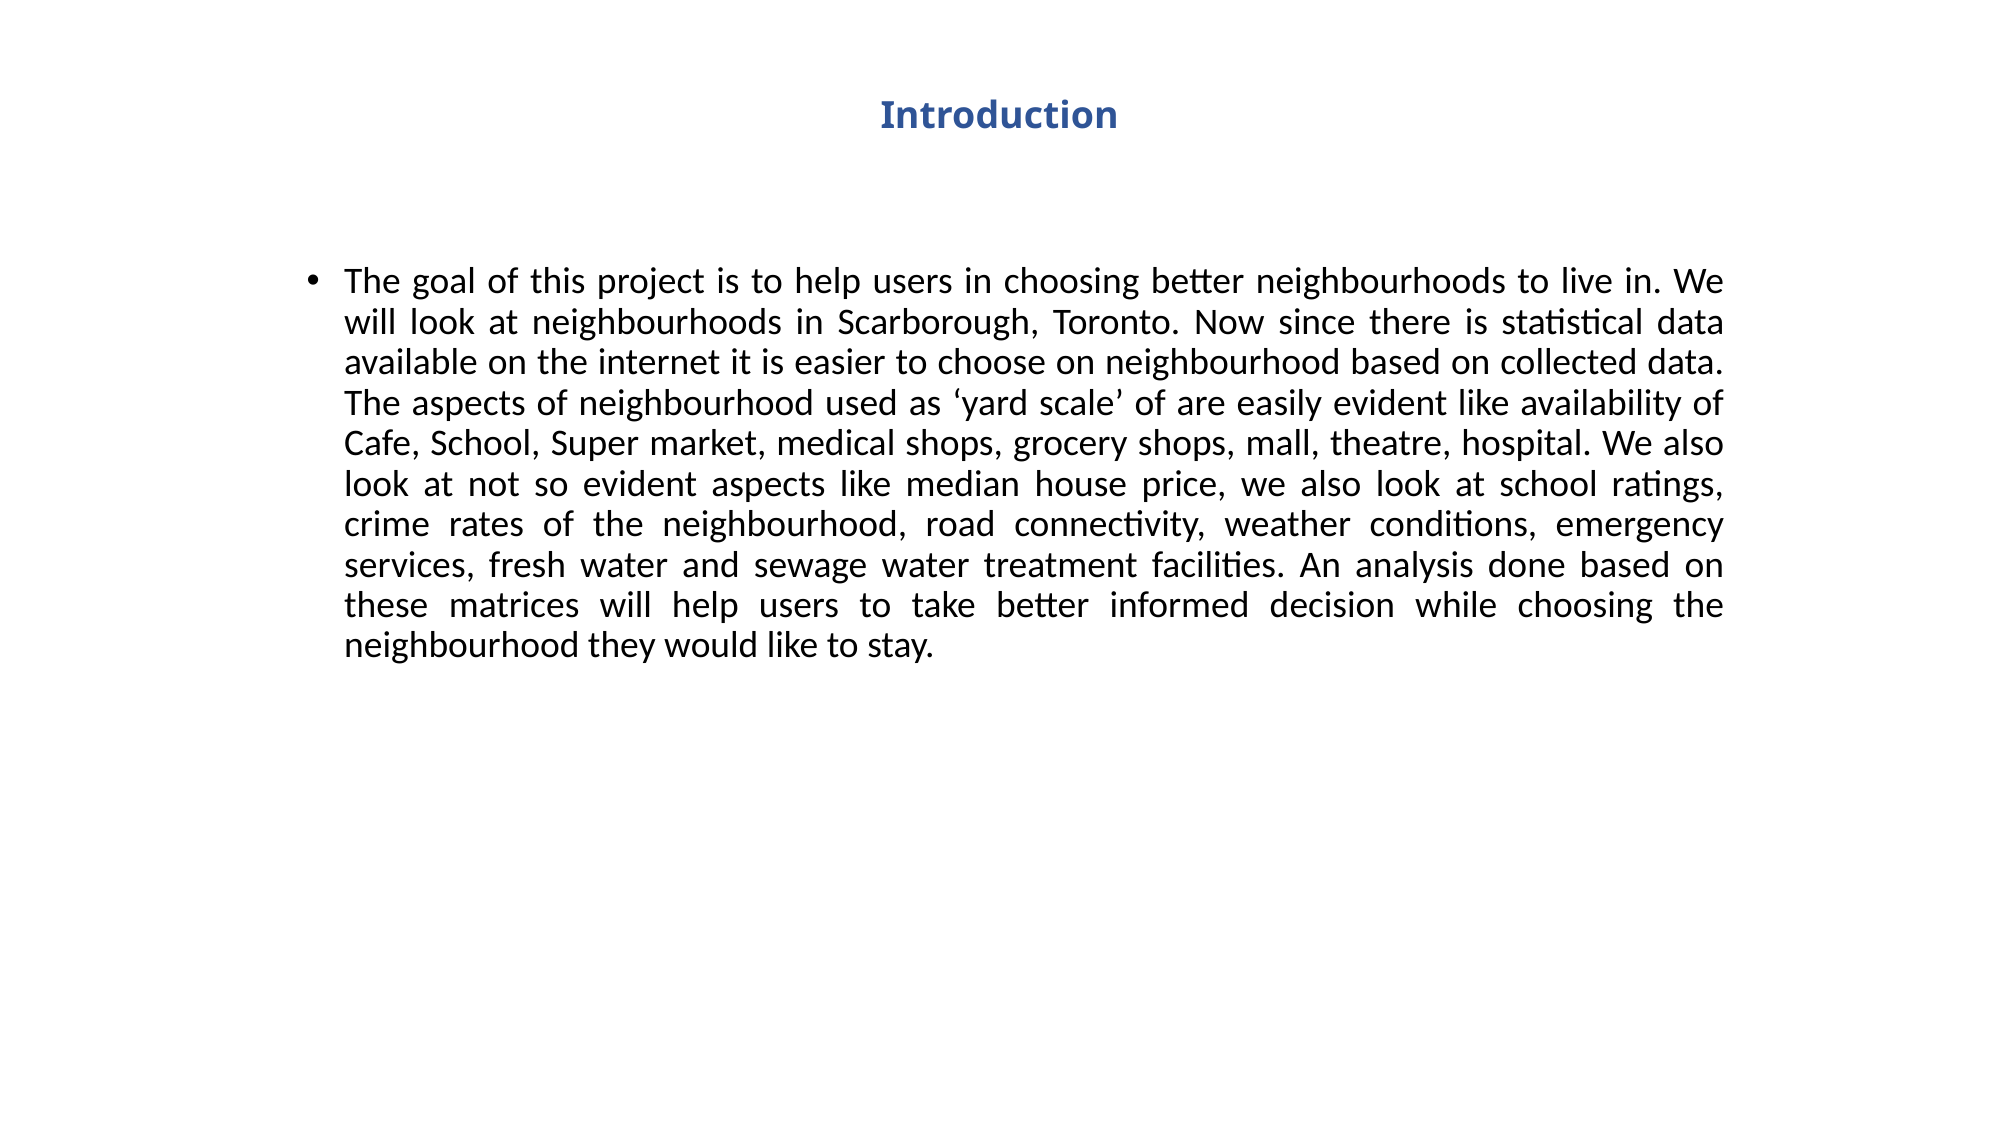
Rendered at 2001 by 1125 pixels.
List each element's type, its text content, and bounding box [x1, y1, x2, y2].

list The goal of this project is to help users in choosing better neighbourhoods to live in. We will look at neighbourhoods in Scarborough, Toronto. Now since there is statistical data available on the internet it is easier to choose on neighbourhood based on collected data. The aspects of neighbourhood used as ‘yard scale’ of are easily evident like availability of Cafe, School, Super market, medical shops, grocery shops, mall, theatre, hospital. We also look at not so evident aspects like median house price, we also look at school ratings, crime rates of the neighbourhood, road connectivity, weather conditions, emergency services, fresh water and sewage water treatment facilities. An analysis done based on these matrices will help users to take better informed decision while choosing the neighbourhood they would like to stay. [291, 254, 1741, 737]
title Introduction [137, 59, 1863, 172]
